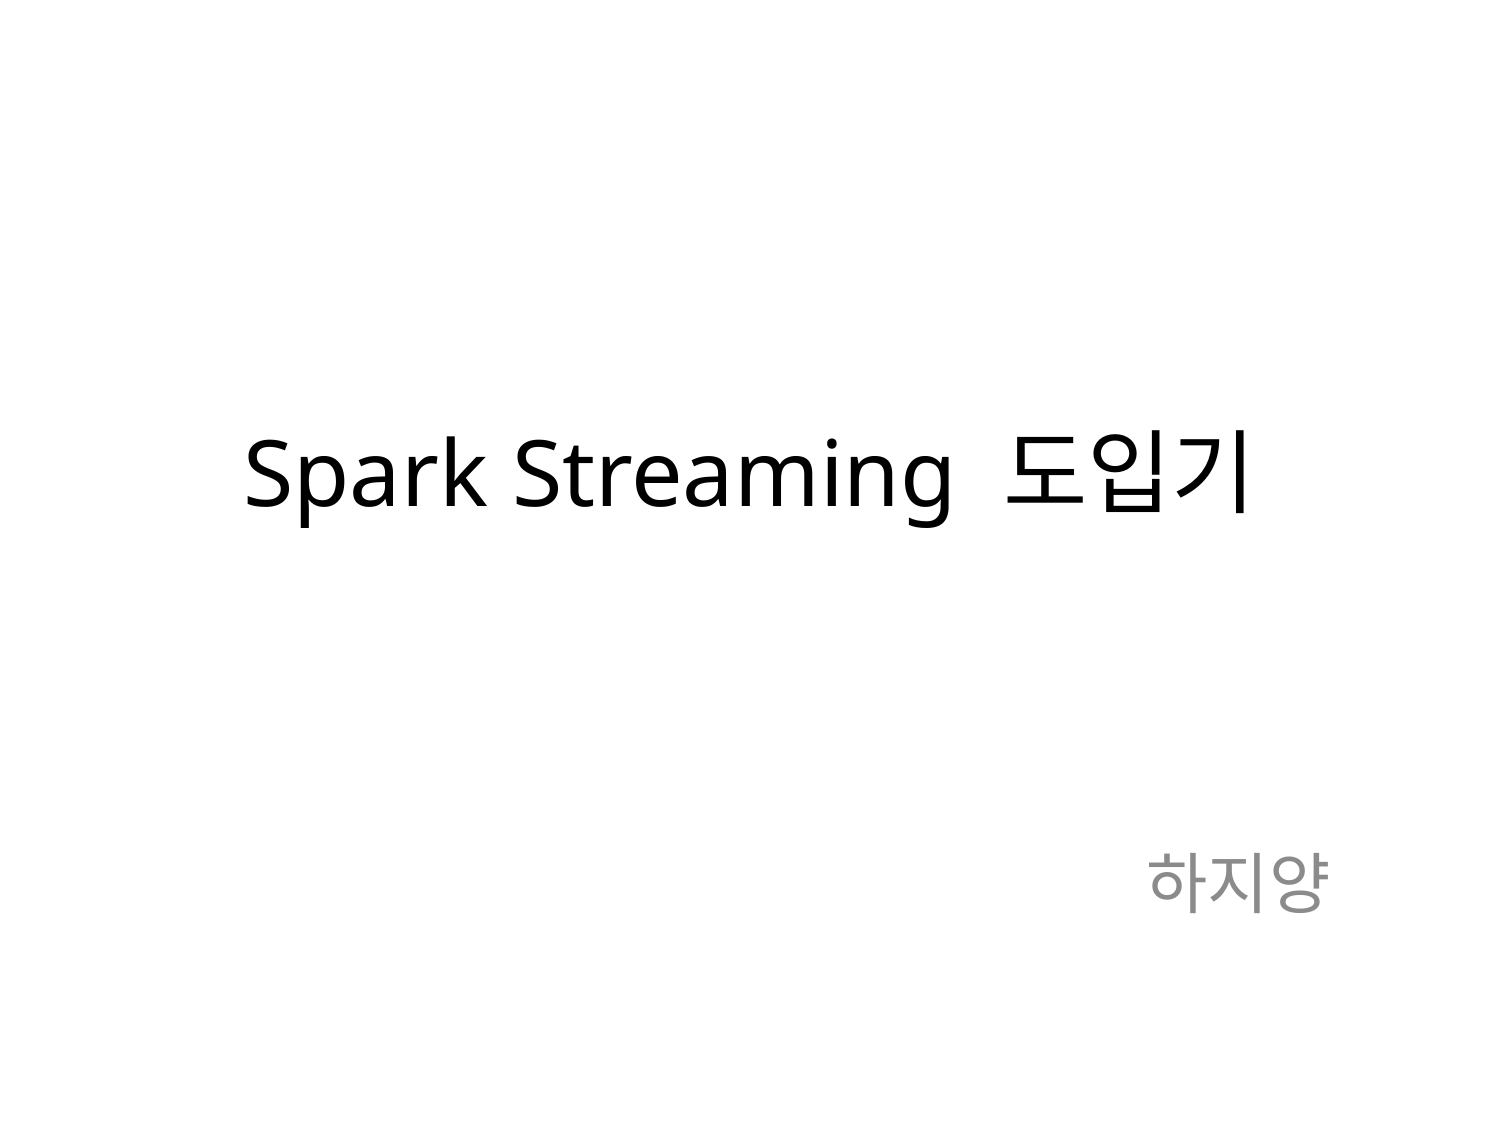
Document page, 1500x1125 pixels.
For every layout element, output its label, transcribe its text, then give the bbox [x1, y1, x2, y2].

subtitle 하지양 [277, 834, 1346, 960]
title Spark Streaming 도입기 [112, 349, 1388, 591]
